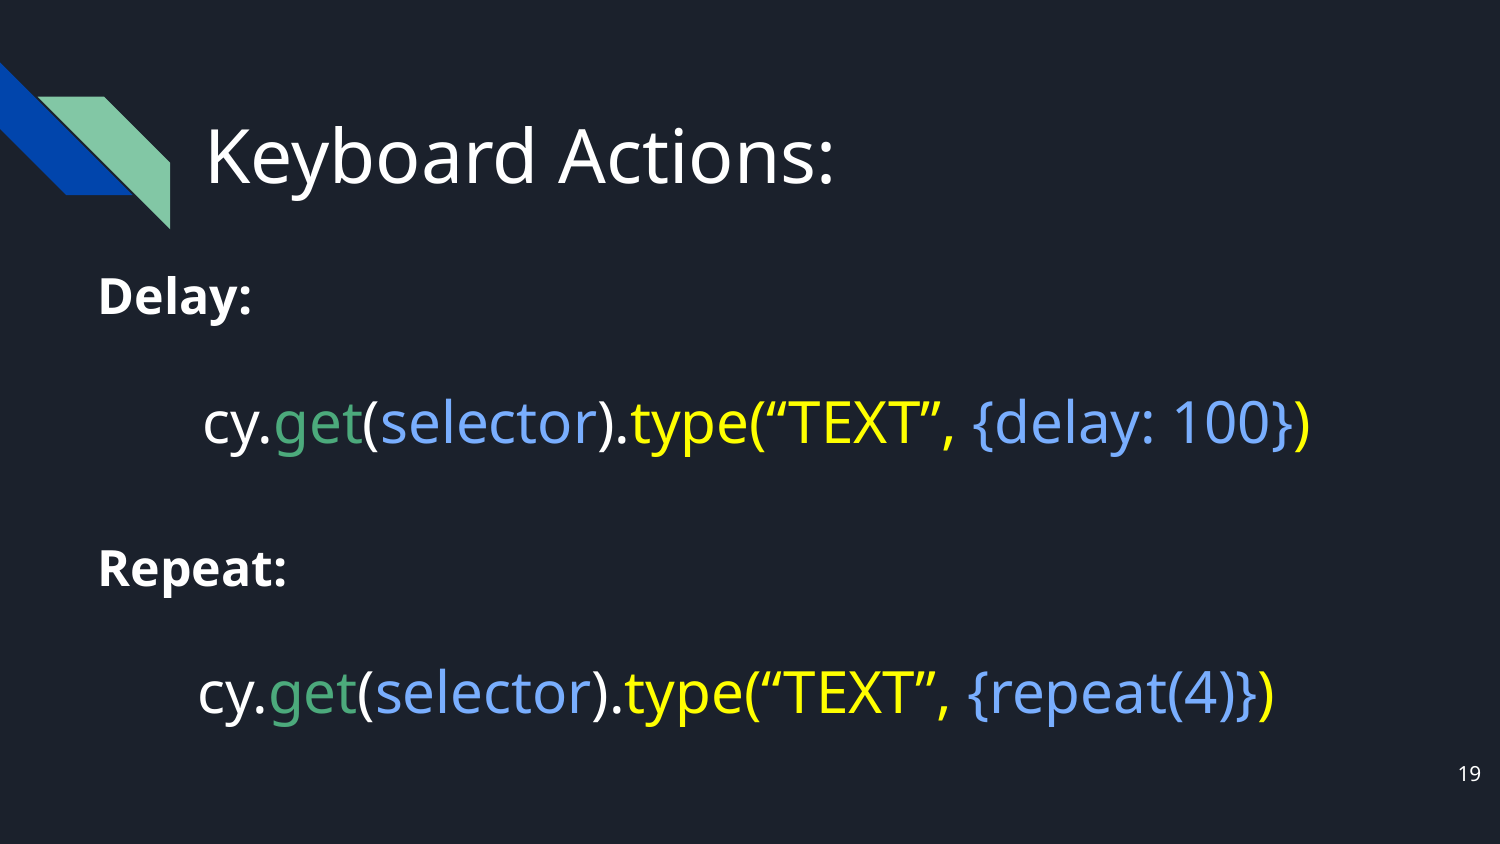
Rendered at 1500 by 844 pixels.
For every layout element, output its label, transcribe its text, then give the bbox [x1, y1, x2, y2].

text_box Repeat: [82, 512, 1478, 668]
slide_number 19 [1406, 742, 1497, 808]
text_box Delay: [82, 240, 1478, 396]
title Keyboard Actions: [189, 93, 1344, 240]
text_box cy.get(selector).type(“TEXT”, {delay: 100}) [187, 396, 1365, 485]
text_box cy.get(selector).type(“TEXT”, {repeat(4)}) [182, 668, 1359, 755]
